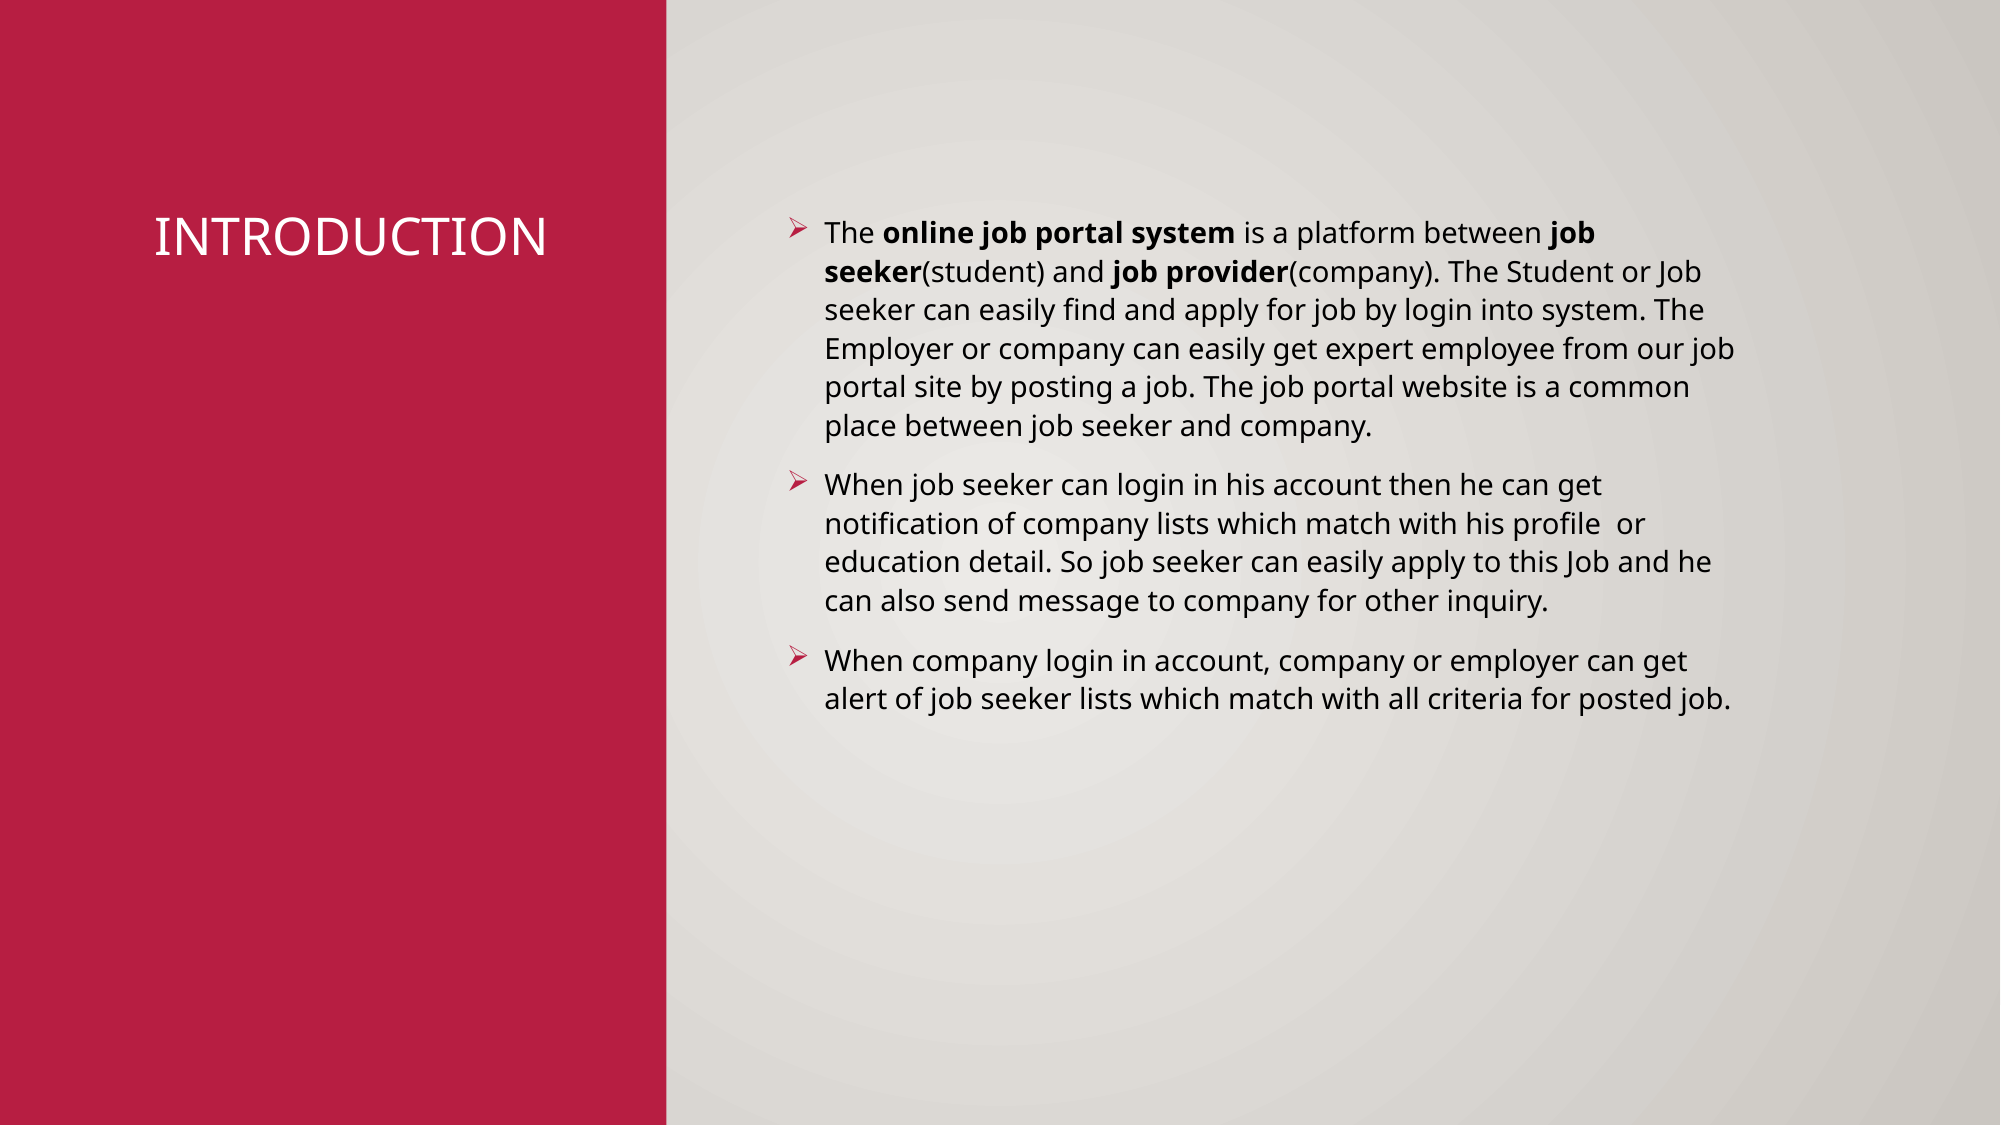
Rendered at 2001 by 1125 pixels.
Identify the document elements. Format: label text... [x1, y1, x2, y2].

title Introduction [139, 203, 587, 956]
list The online job portal system is a platform between job seeker(student) and job provider(company). The Student or Job seeker can easily find and apply for job by login into system. The Employer or company can easily get expert employee from our job portal site by posting a job. The job portal website is a common place between job seeker and company. When job seeker can login in his account then he can get notification of company lists which match with his profile or education detail. So job seeker can easily apply to this Job and he can also send message to company for other inquiry. When company login in account, company or employer can get alert of job seeker lists which match with all criteria for posted job. [771, 203, 1762, 1010]
text_box [0, 0, 668, 1125]
text_box [668, 0, 2000, 1125]
